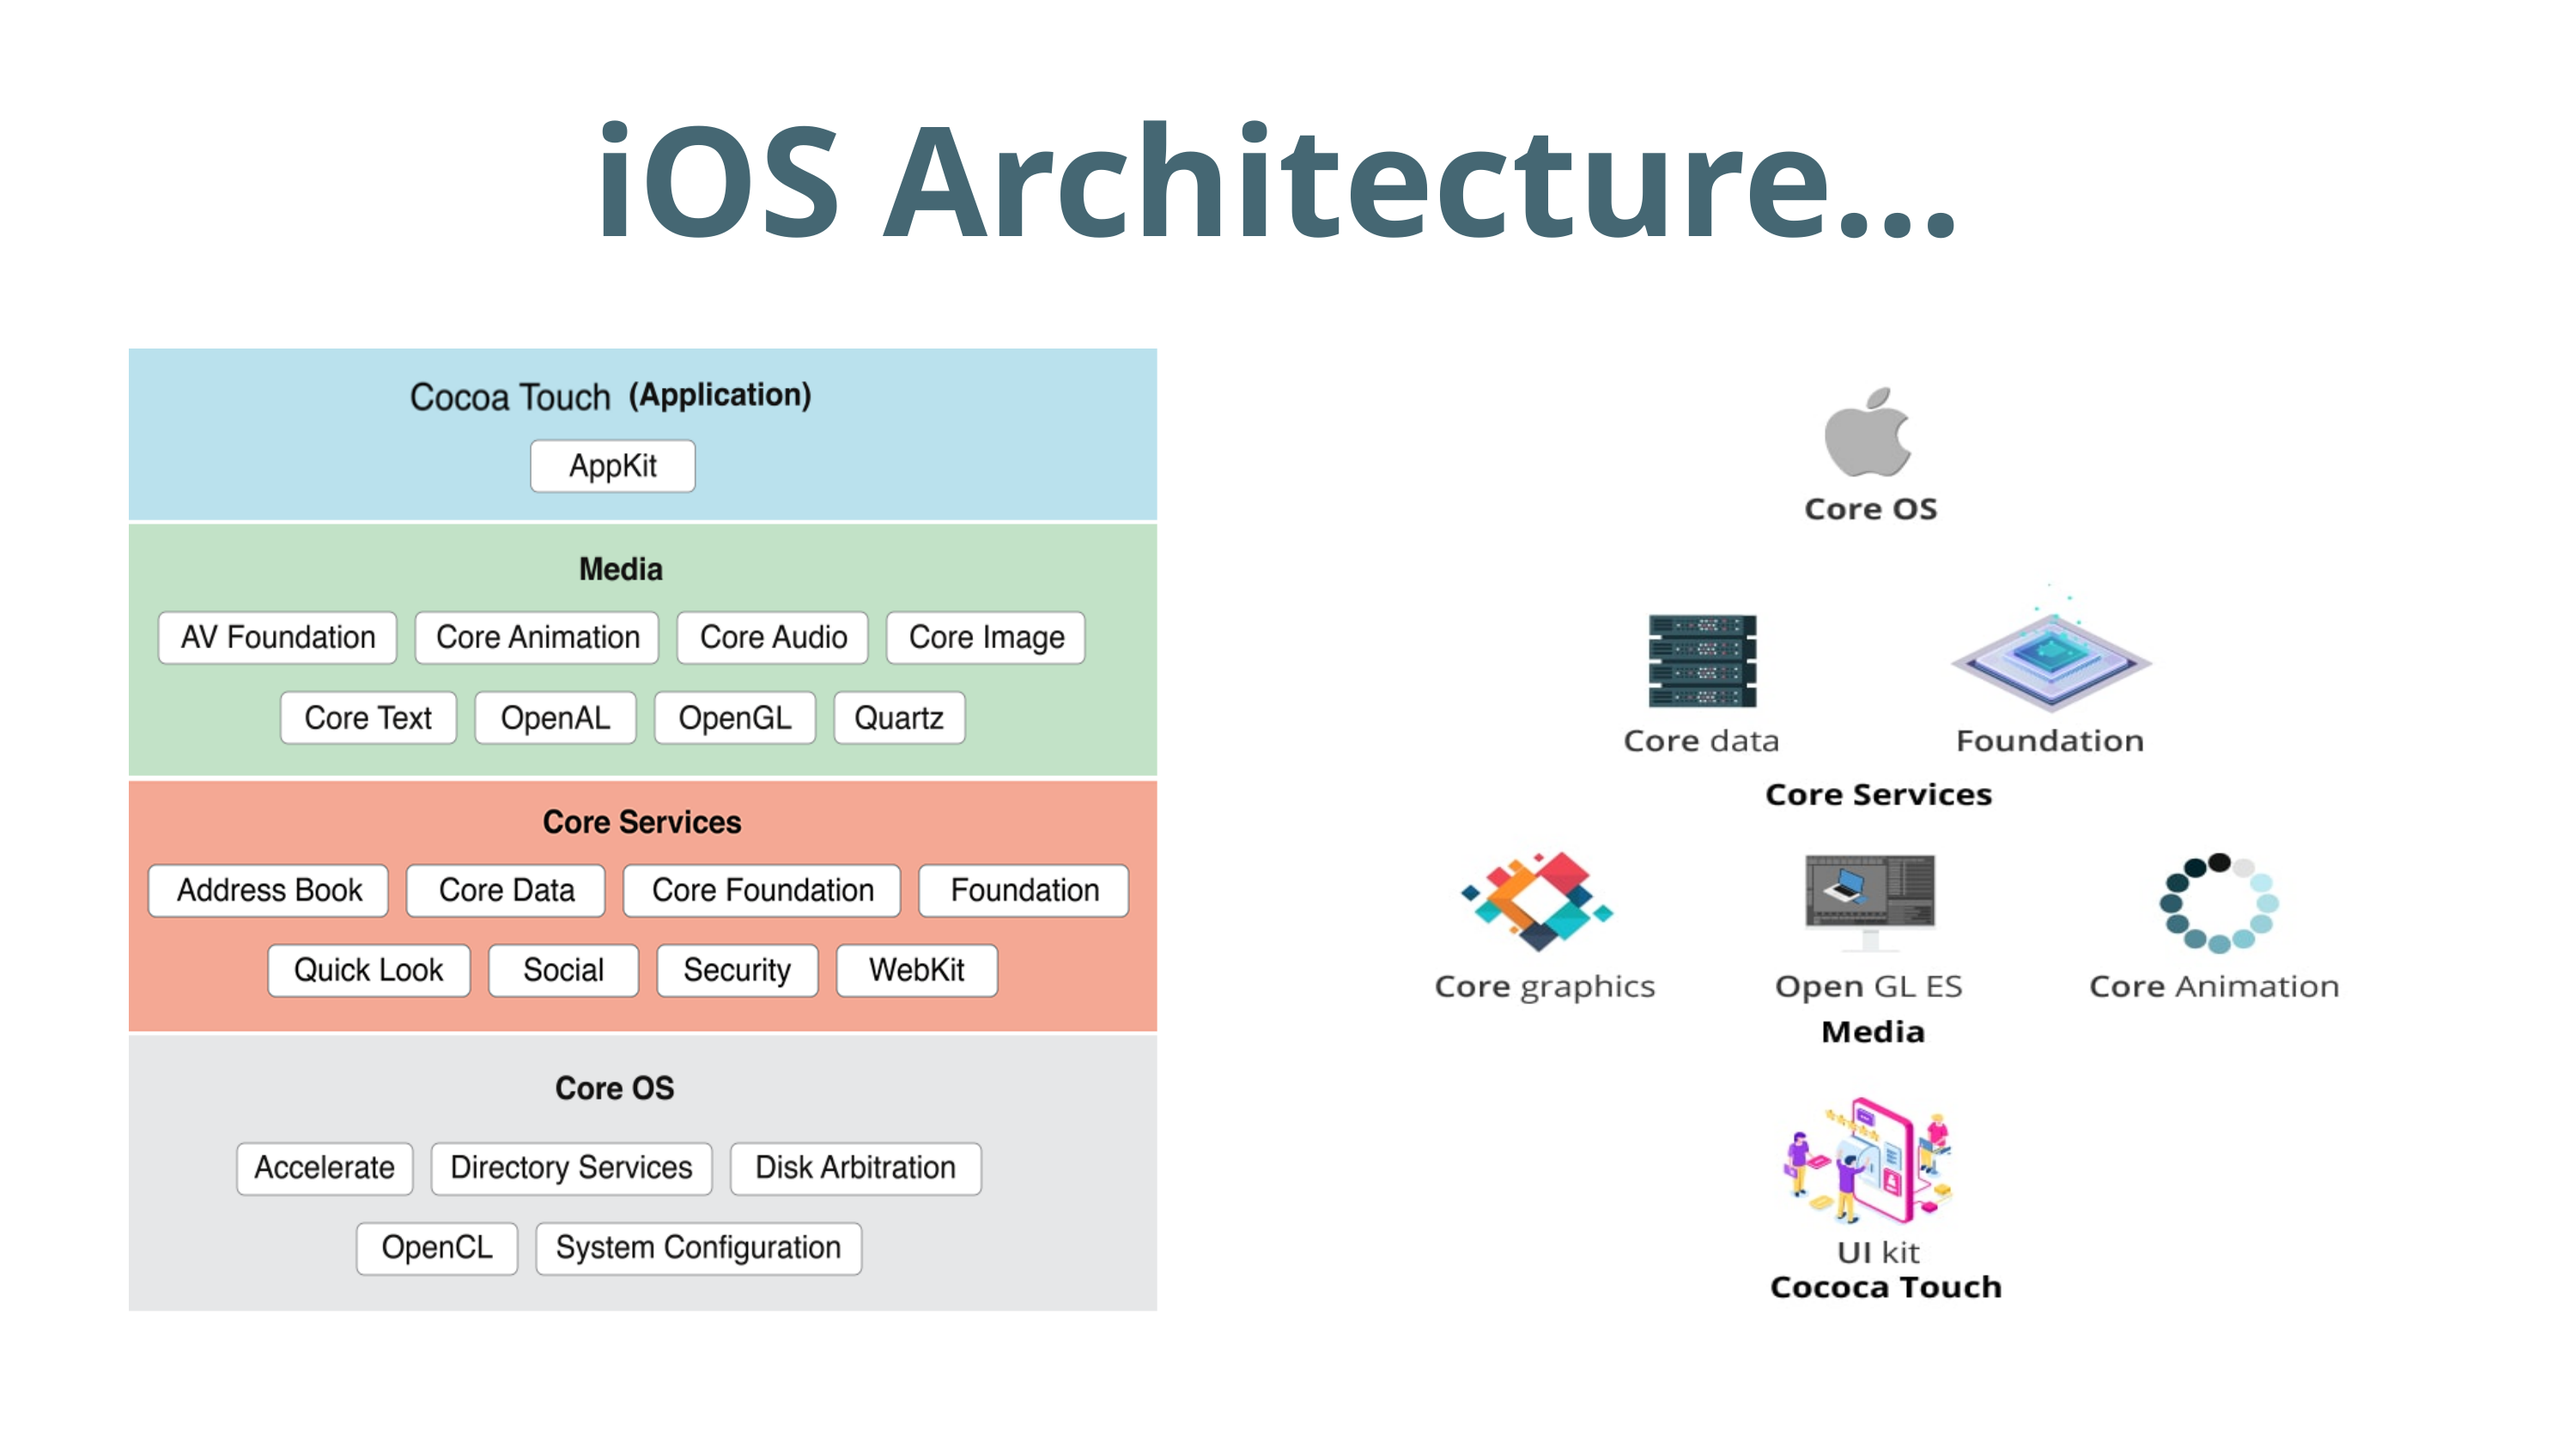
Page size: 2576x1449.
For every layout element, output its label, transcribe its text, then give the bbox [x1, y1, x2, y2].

picture [1384, 348, 2362, 1314]
title iOS Architecture… [590, 80, 2259, 343]
picture [128, 348, 1157, 1314]
